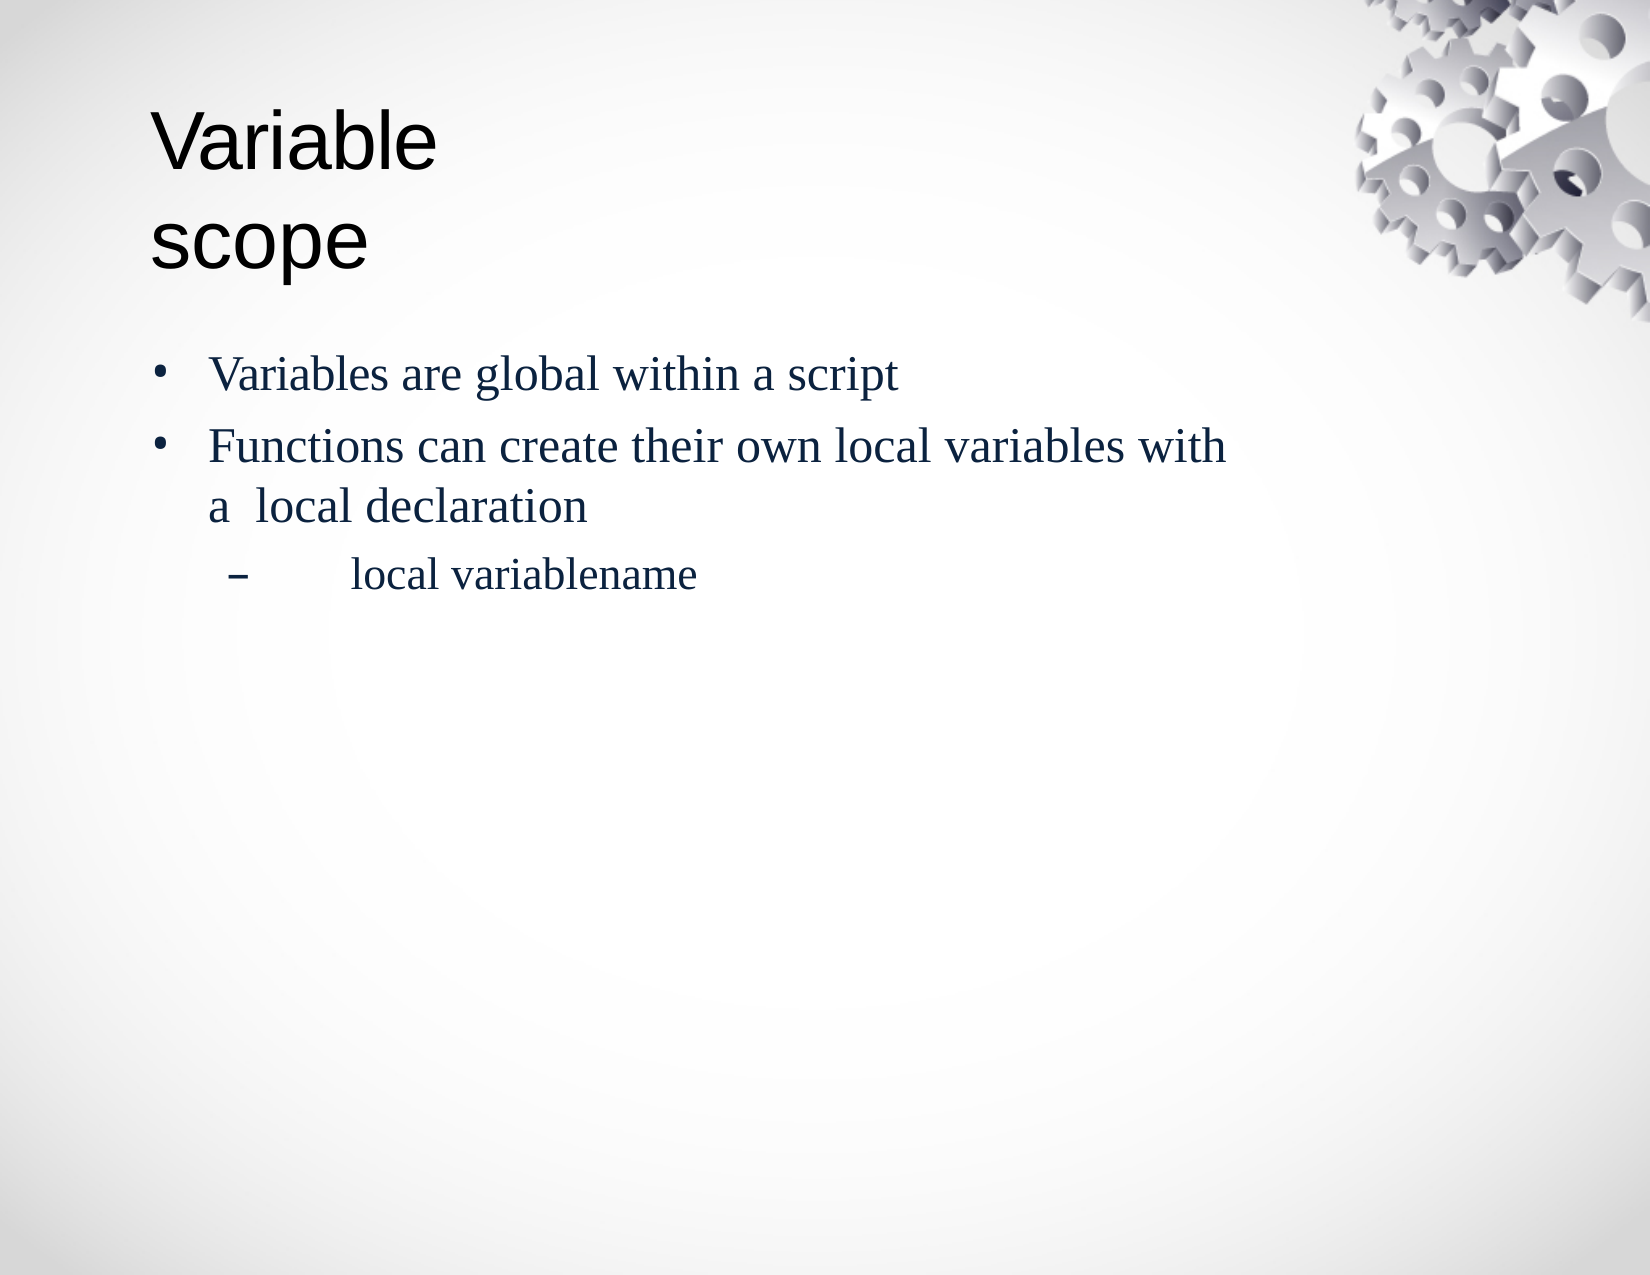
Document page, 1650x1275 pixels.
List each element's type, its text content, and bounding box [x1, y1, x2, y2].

text_box Variables are global within a script Functions can create their own local variables with a local declaration – local variablename [149, 326, 1262, 599]
title Variable scope [147, 77, 592, 293]
picture [0, 0, 1650, 1275]
